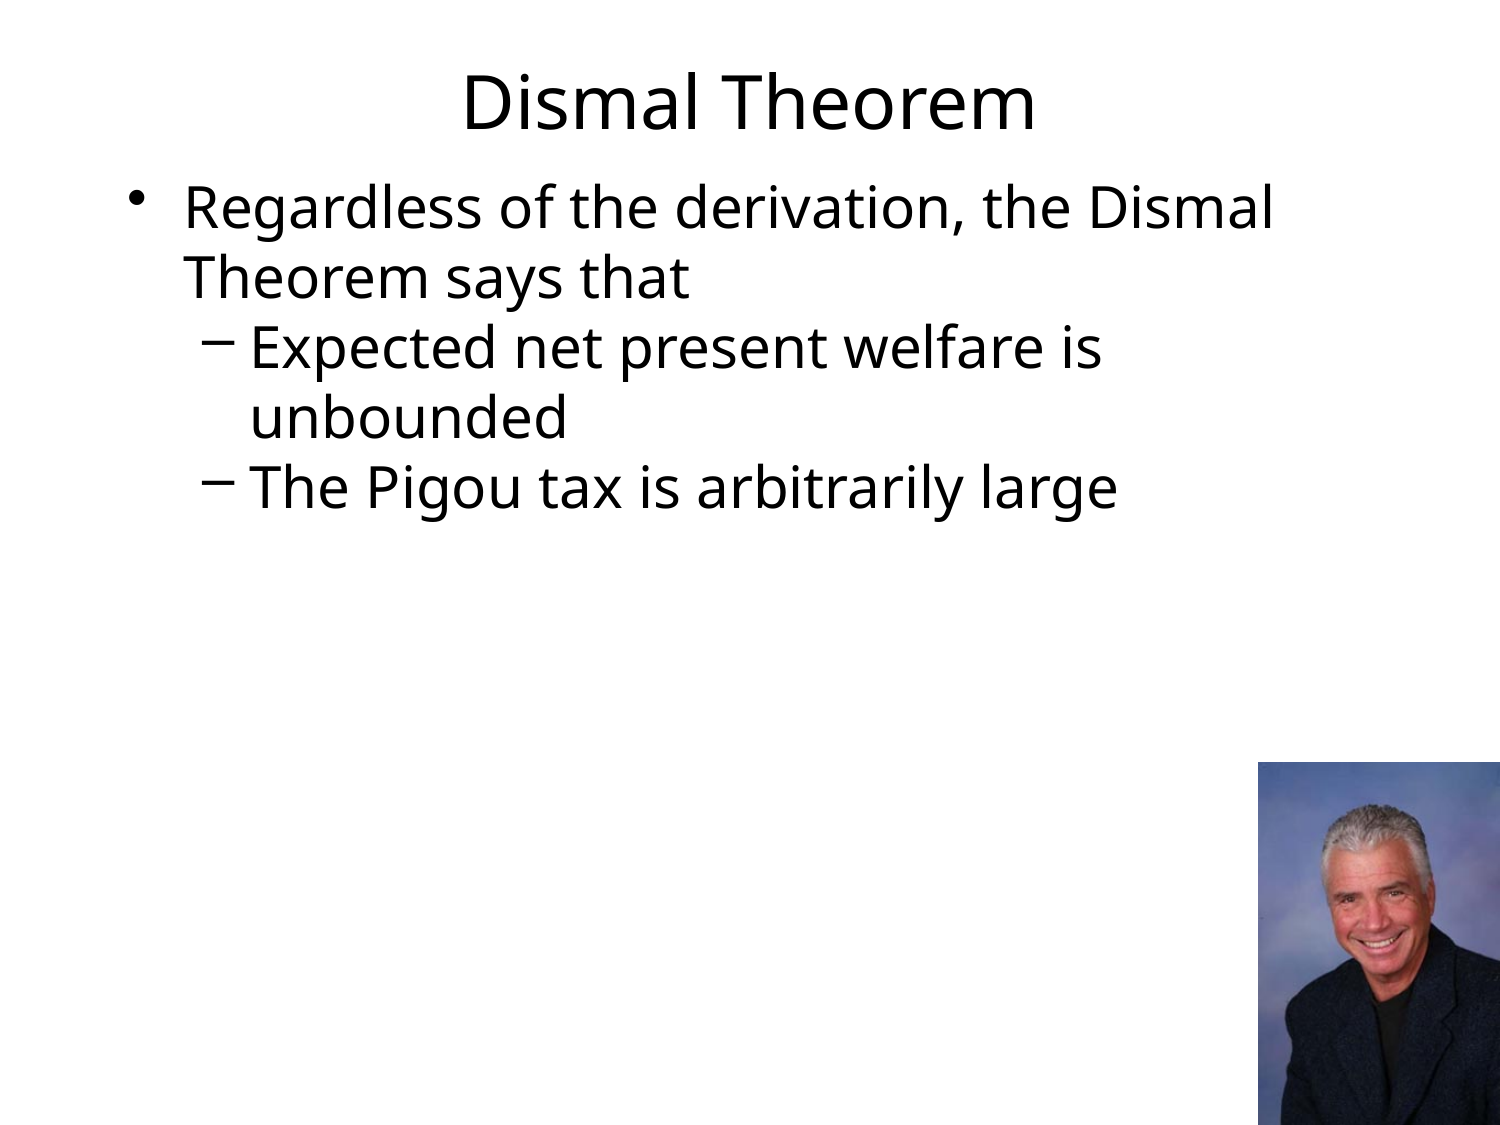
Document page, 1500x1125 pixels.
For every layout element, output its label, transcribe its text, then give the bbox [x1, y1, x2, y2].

picture [1258, 762, 1500, 1125]
title Dismal Theorem [112, 12, 1388, 162]
list Regardless of the derivation, the Dismal Theorem says that Expected net present welfare is unbounded The Pigou tax is arbitrarily large [112, 162, 1388, 1001]
